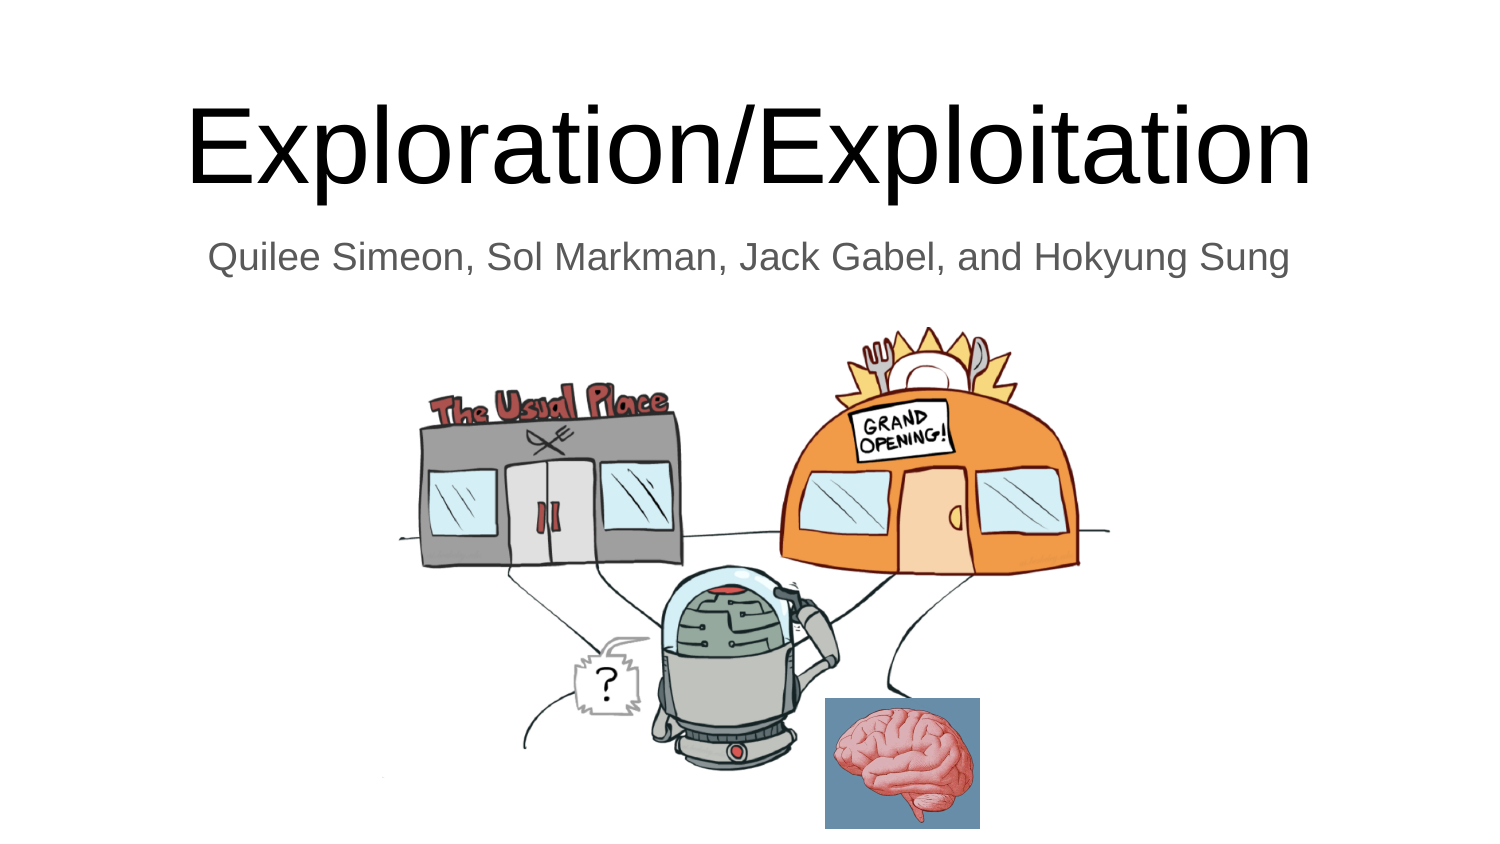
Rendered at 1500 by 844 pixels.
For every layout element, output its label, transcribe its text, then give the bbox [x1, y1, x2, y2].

subtitle Quilee Simeon, Sol Markman, Jack Gabel, and Hokyung Sung [51, 227, 1449, 358]
title Exploration/Exploitation [51, 49, 1449, 222]
picture [381, 326, 1119, 830]
